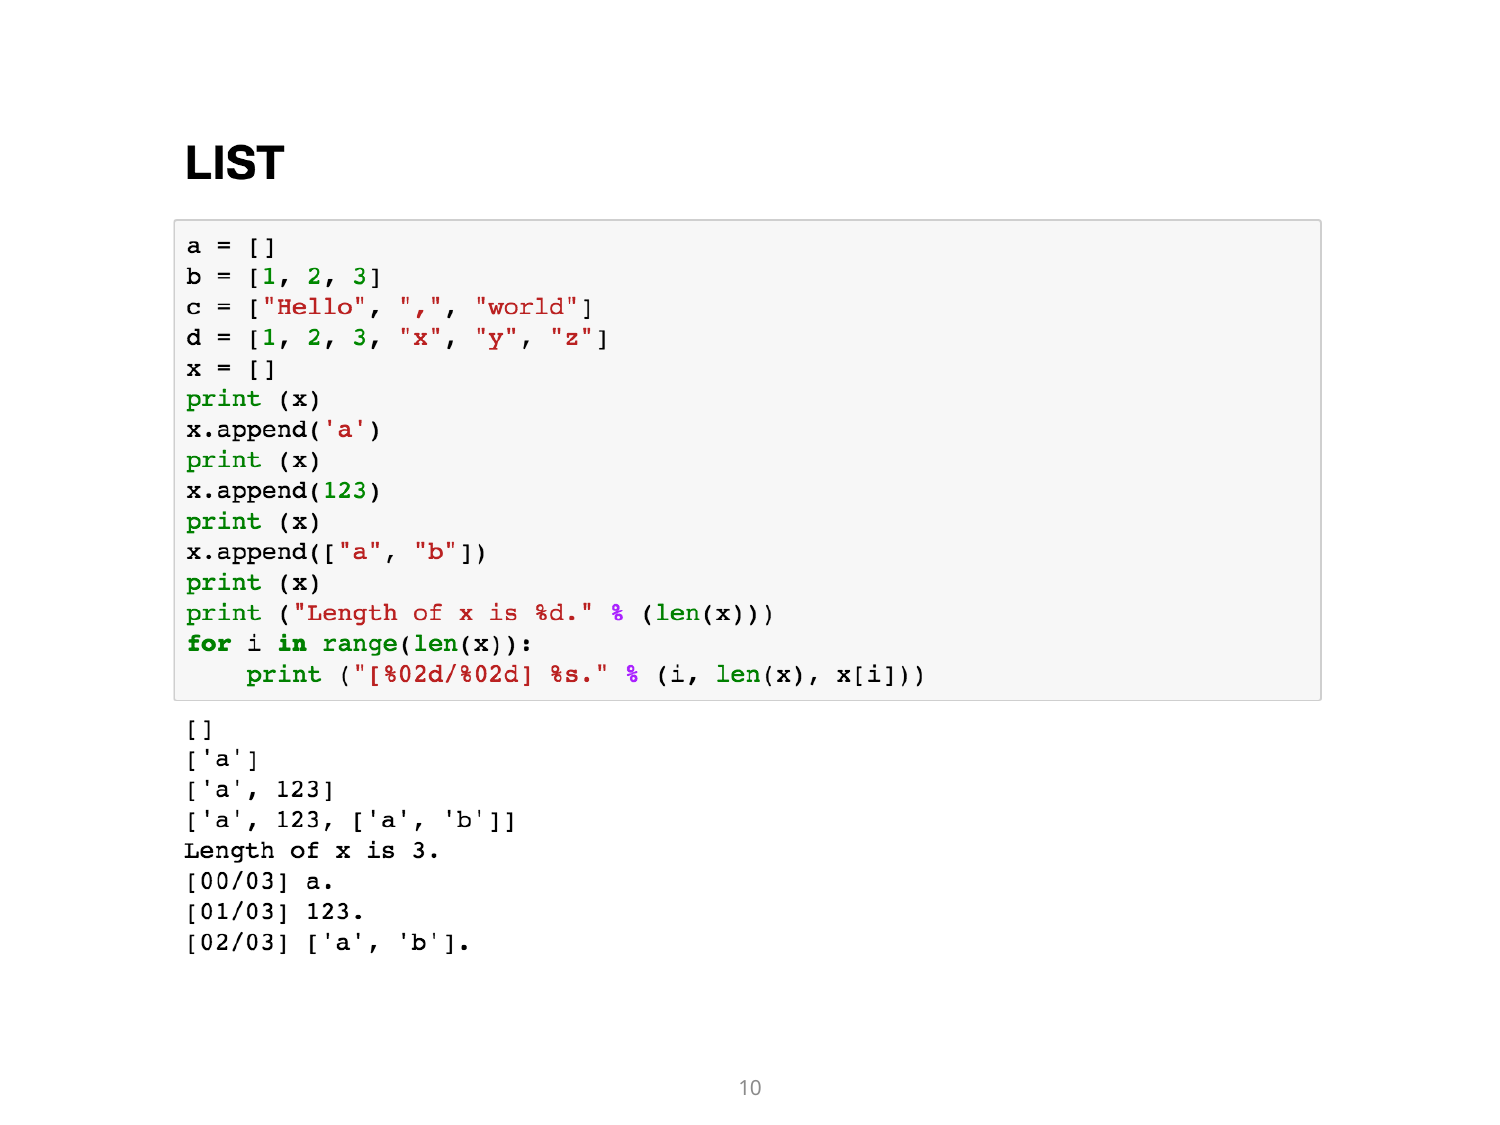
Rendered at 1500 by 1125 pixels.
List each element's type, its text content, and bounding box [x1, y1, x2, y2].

slide_number 10 [575, 1058, 925, 1119]
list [164, 125, 1336, 989]
